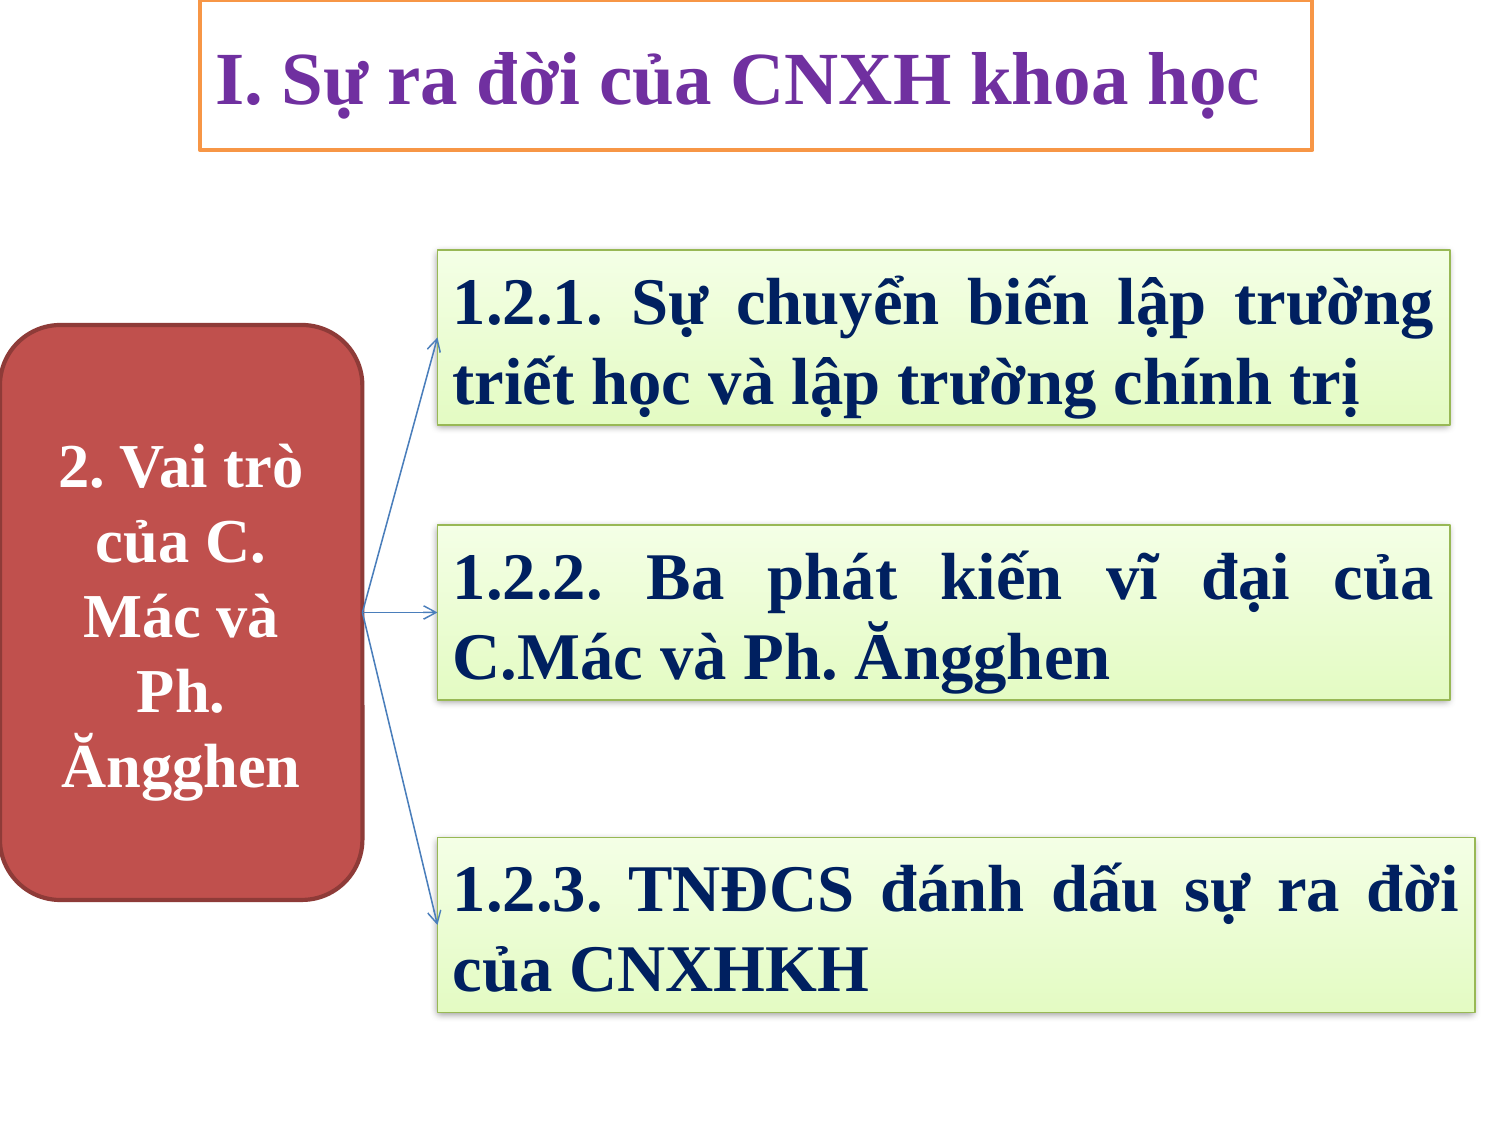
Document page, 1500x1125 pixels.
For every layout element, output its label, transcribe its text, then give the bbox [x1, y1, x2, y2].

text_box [362, 612, 438, 926]
text_box 1.2.3. TNĐCS đánh dấu sự ra đời của CNXHKH [437, 837, 1476, 1013]
text_box 1.2.2. Ba phát kiến vĩ đại của C.Mác và Ph. Ăngghen [441, 524, 1451, 701]
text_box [362, 337, 438, 611]
text_box 1.2.1. Sự chuyển biến lập trường triết học và lập trường chính trị [437, 249, 1451, 426]
text_box 2. Vai trò của C. Mác và Ph. Ăngghen [0, 322, 357, 903]
text_box I. Sự ra đời của CNXH khoa học [198, 0, 1314, 152]
